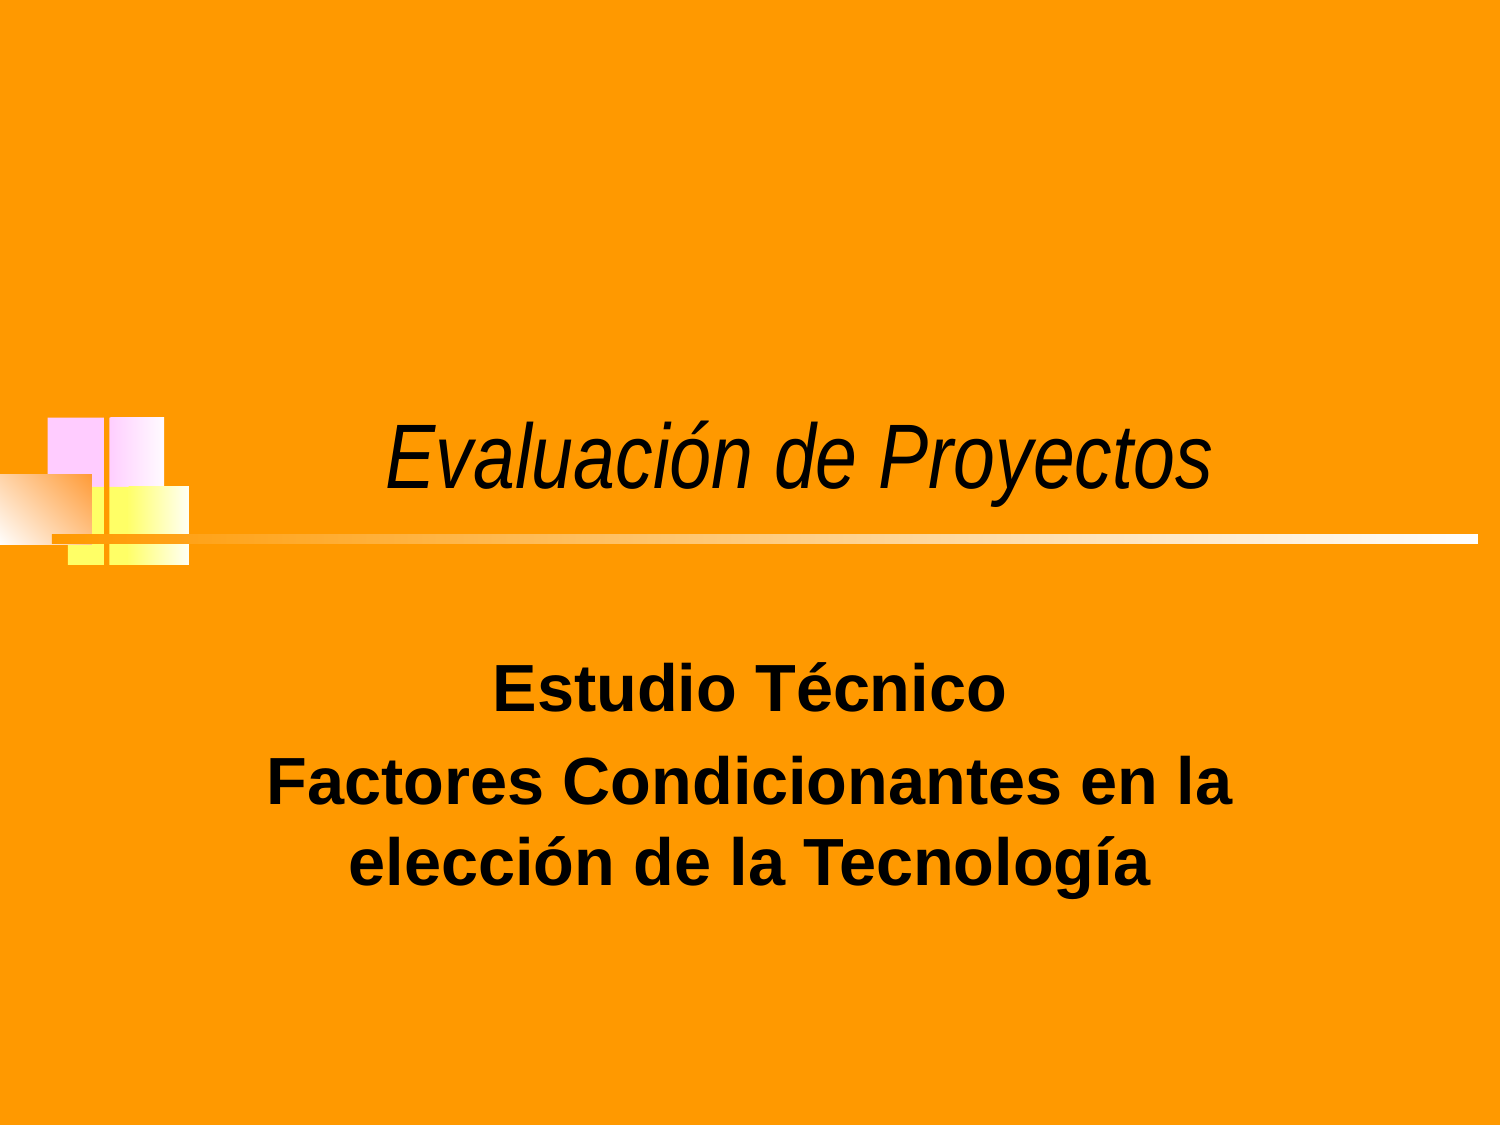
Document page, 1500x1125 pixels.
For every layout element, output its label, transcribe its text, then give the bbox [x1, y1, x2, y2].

title Evaluación de Proyectos [162, 275, 1438, 515]
subtitle Estudio Técnico Factores Condicionantes en la elección de la Tecnología [225, 637, 1275, 925]
